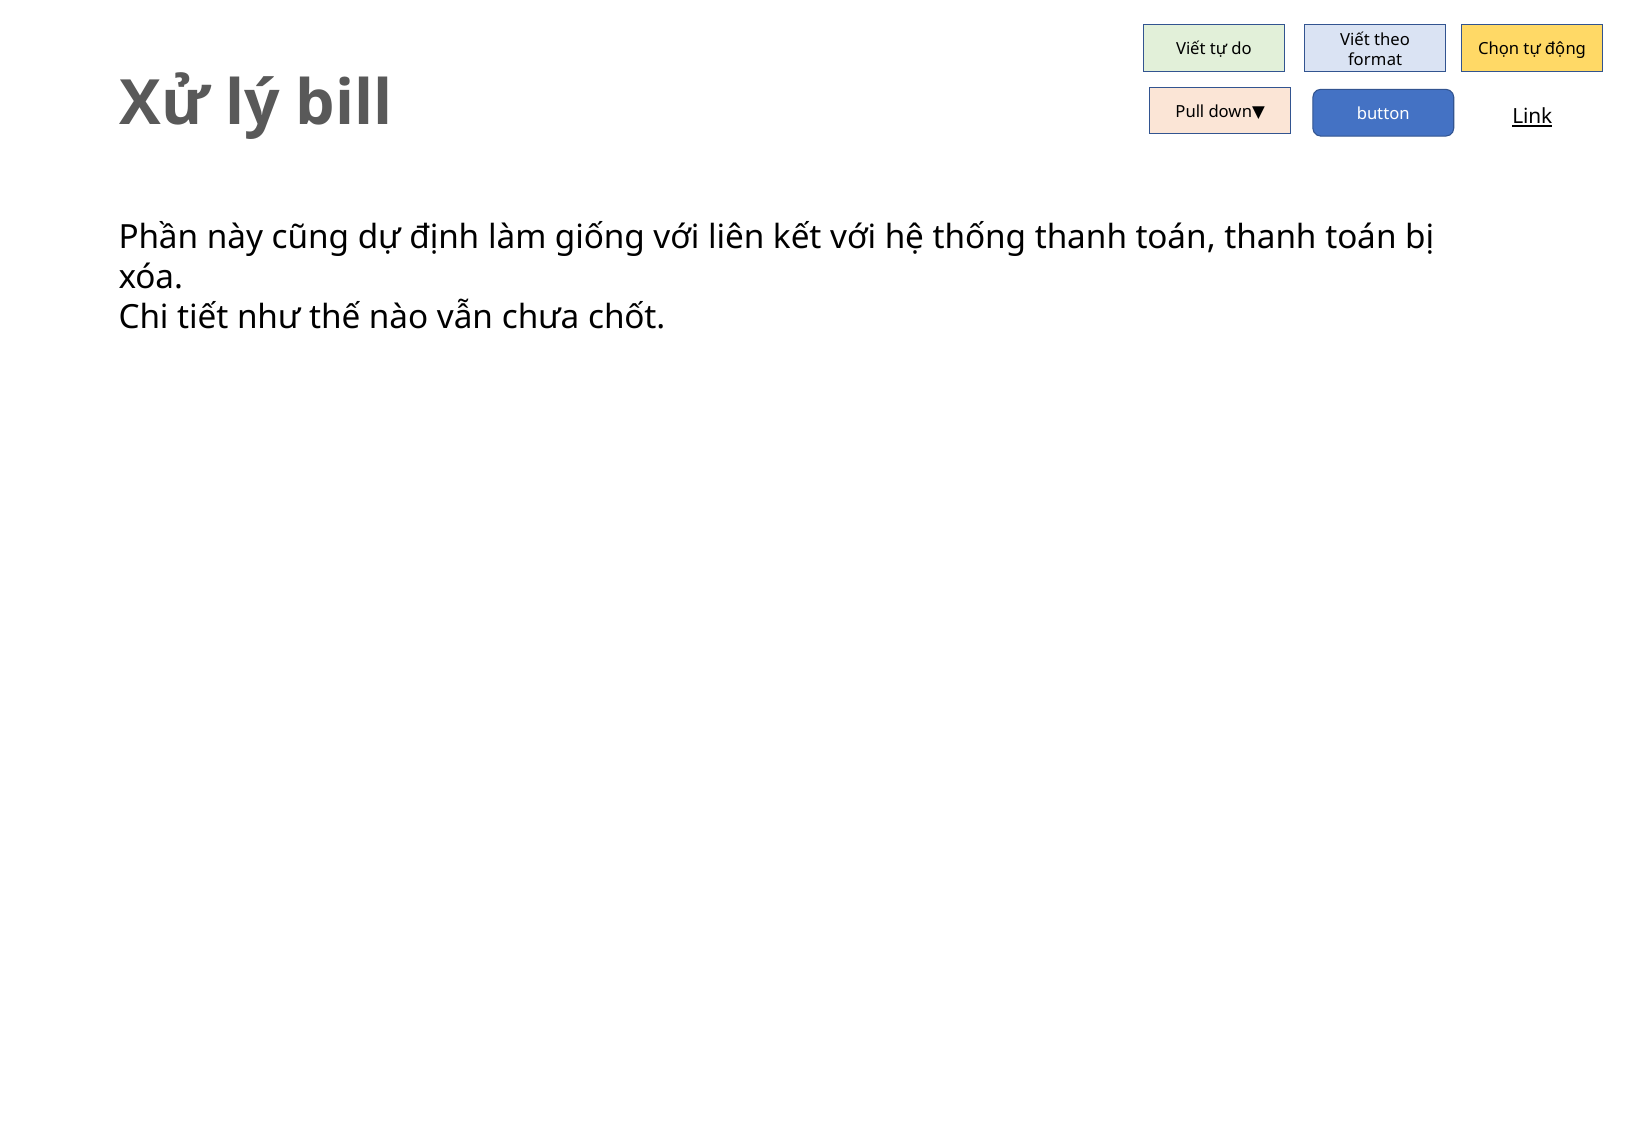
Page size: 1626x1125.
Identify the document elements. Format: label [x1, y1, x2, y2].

text_box [103, 208, 1522, 343]
text_box [105, 24, 1604, 145]
